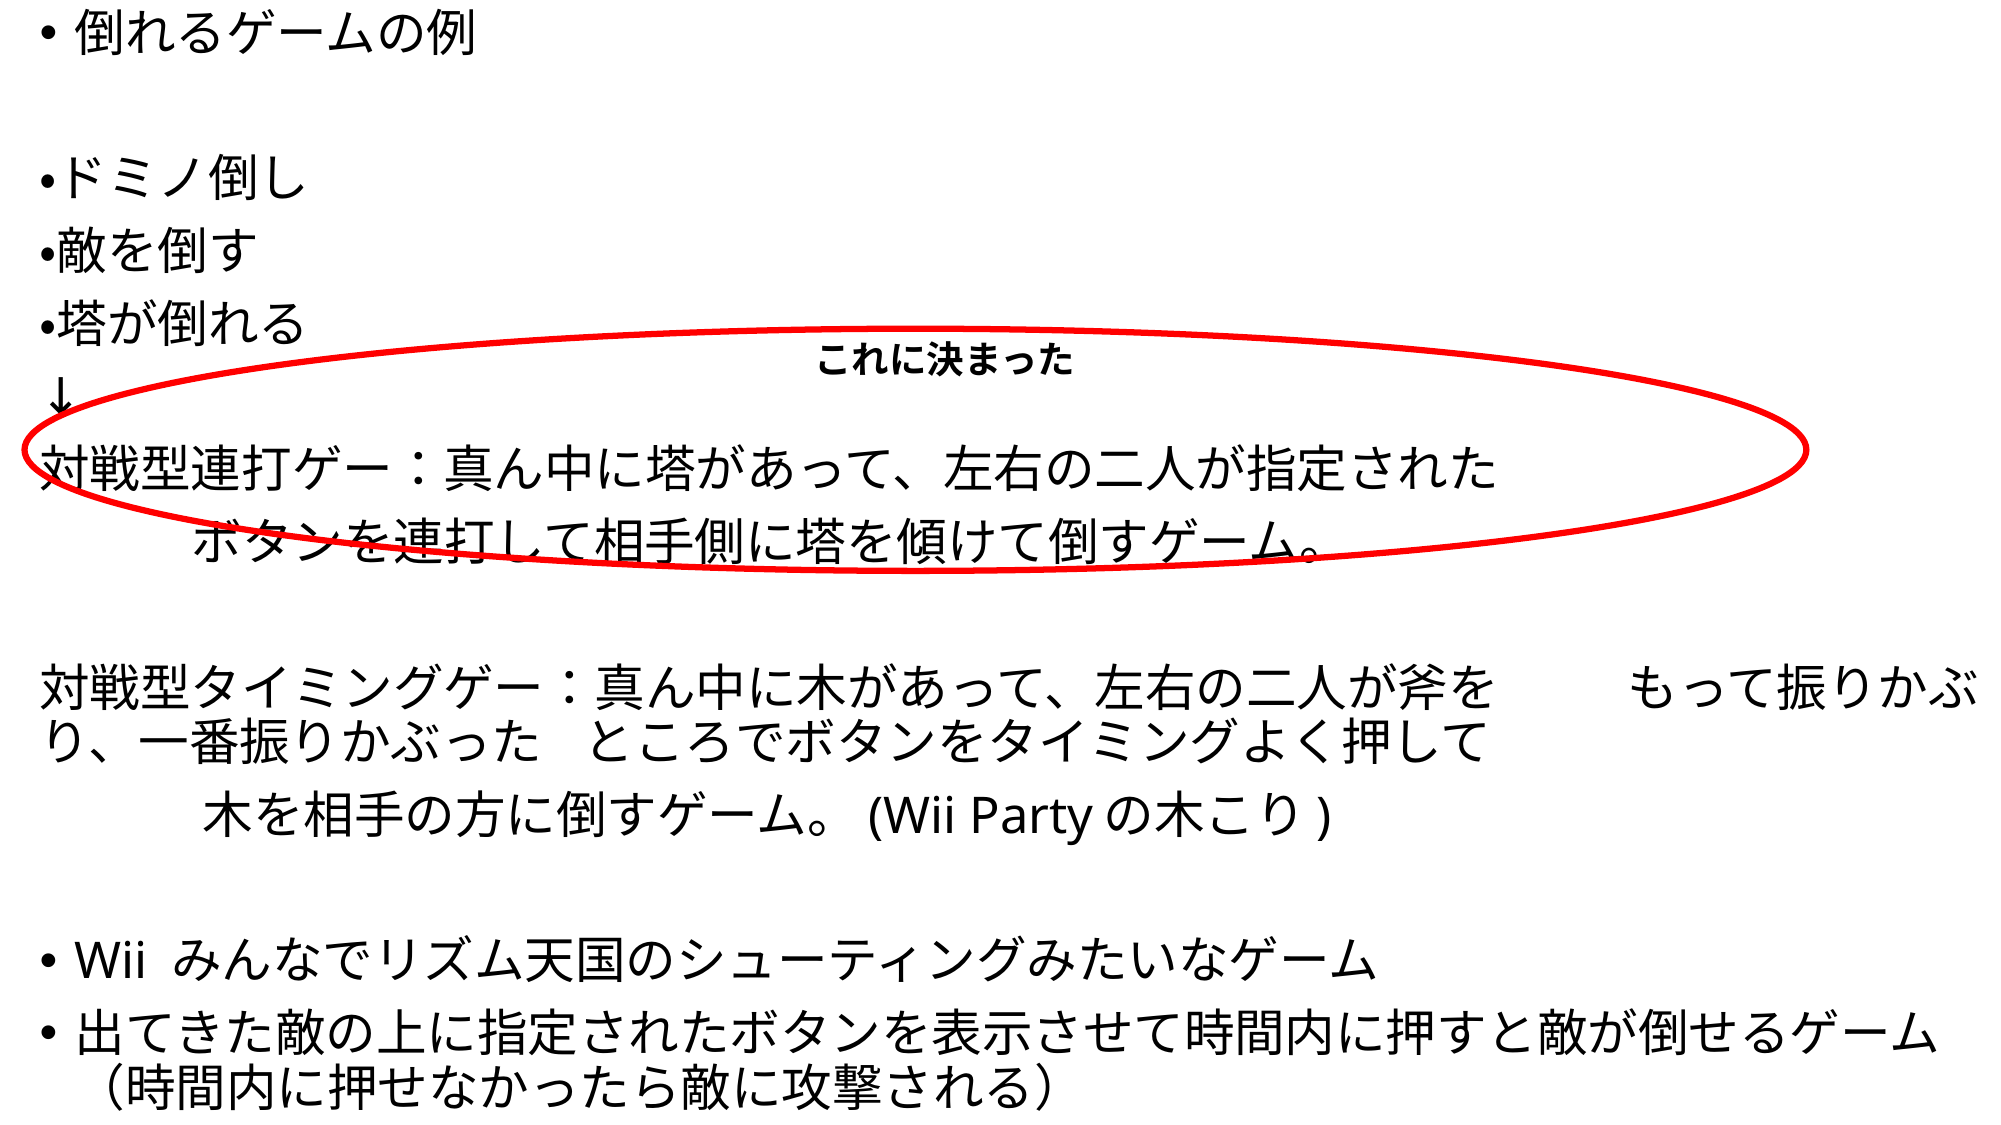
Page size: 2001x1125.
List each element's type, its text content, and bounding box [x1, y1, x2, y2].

text_box これに決まった [799, 328, 1117, 389]
list 倒れるゲームの例 ・ドミノ倒し ・敵を倒す ・塔が倒れる ↓ 対戦型連打ゲー：真ん中に塔があって、左右の二人が指定された ボタンを連打して相手側に塔を傾けて倒すゲーム。 対戦型タイミングゲー：真ん中に木があって、左右の二人が斧を もって振りかぶり、一番振りかぶった ところでボタンをタイミングよく押して 木を相手の方に倒すゲーム。(Wii Partyの木こり) Wii みんなでリズム天国のシューティングみたいなゲーム 出てきた敵の上に指定されたボタンを表示させて時間内に押すと敵が倒せるゲーム（時間内に押せなかったら敵に攻撃される） [24, 0, 2000, 1125]
text_box [23, 328, 1808, 572]
